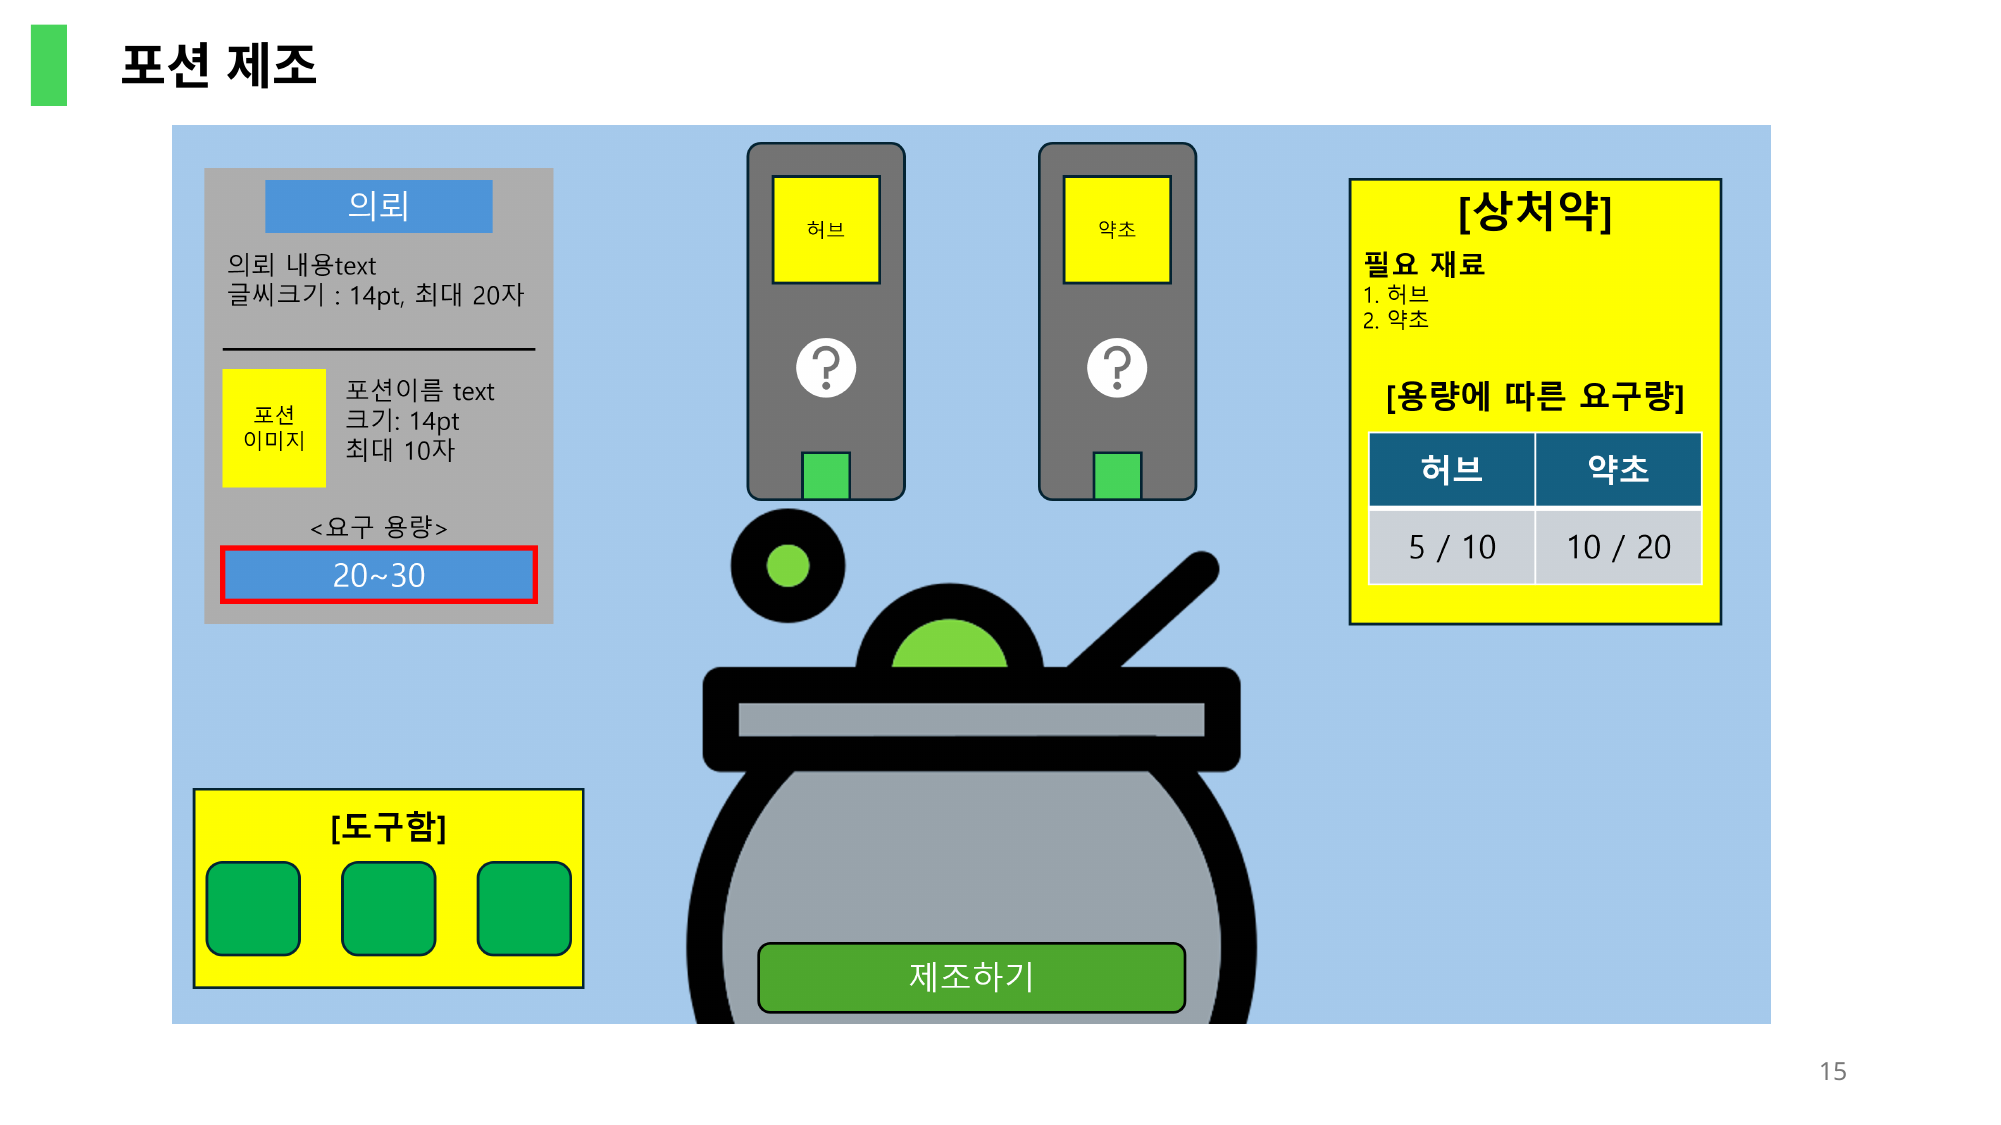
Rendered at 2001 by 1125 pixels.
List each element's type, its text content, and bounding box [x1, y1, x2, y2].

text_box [30, 24, 346, 107]
slide_number 15 [1412, 1042, 1863, 1103]
picture [172, 124, 1771, 1024]
